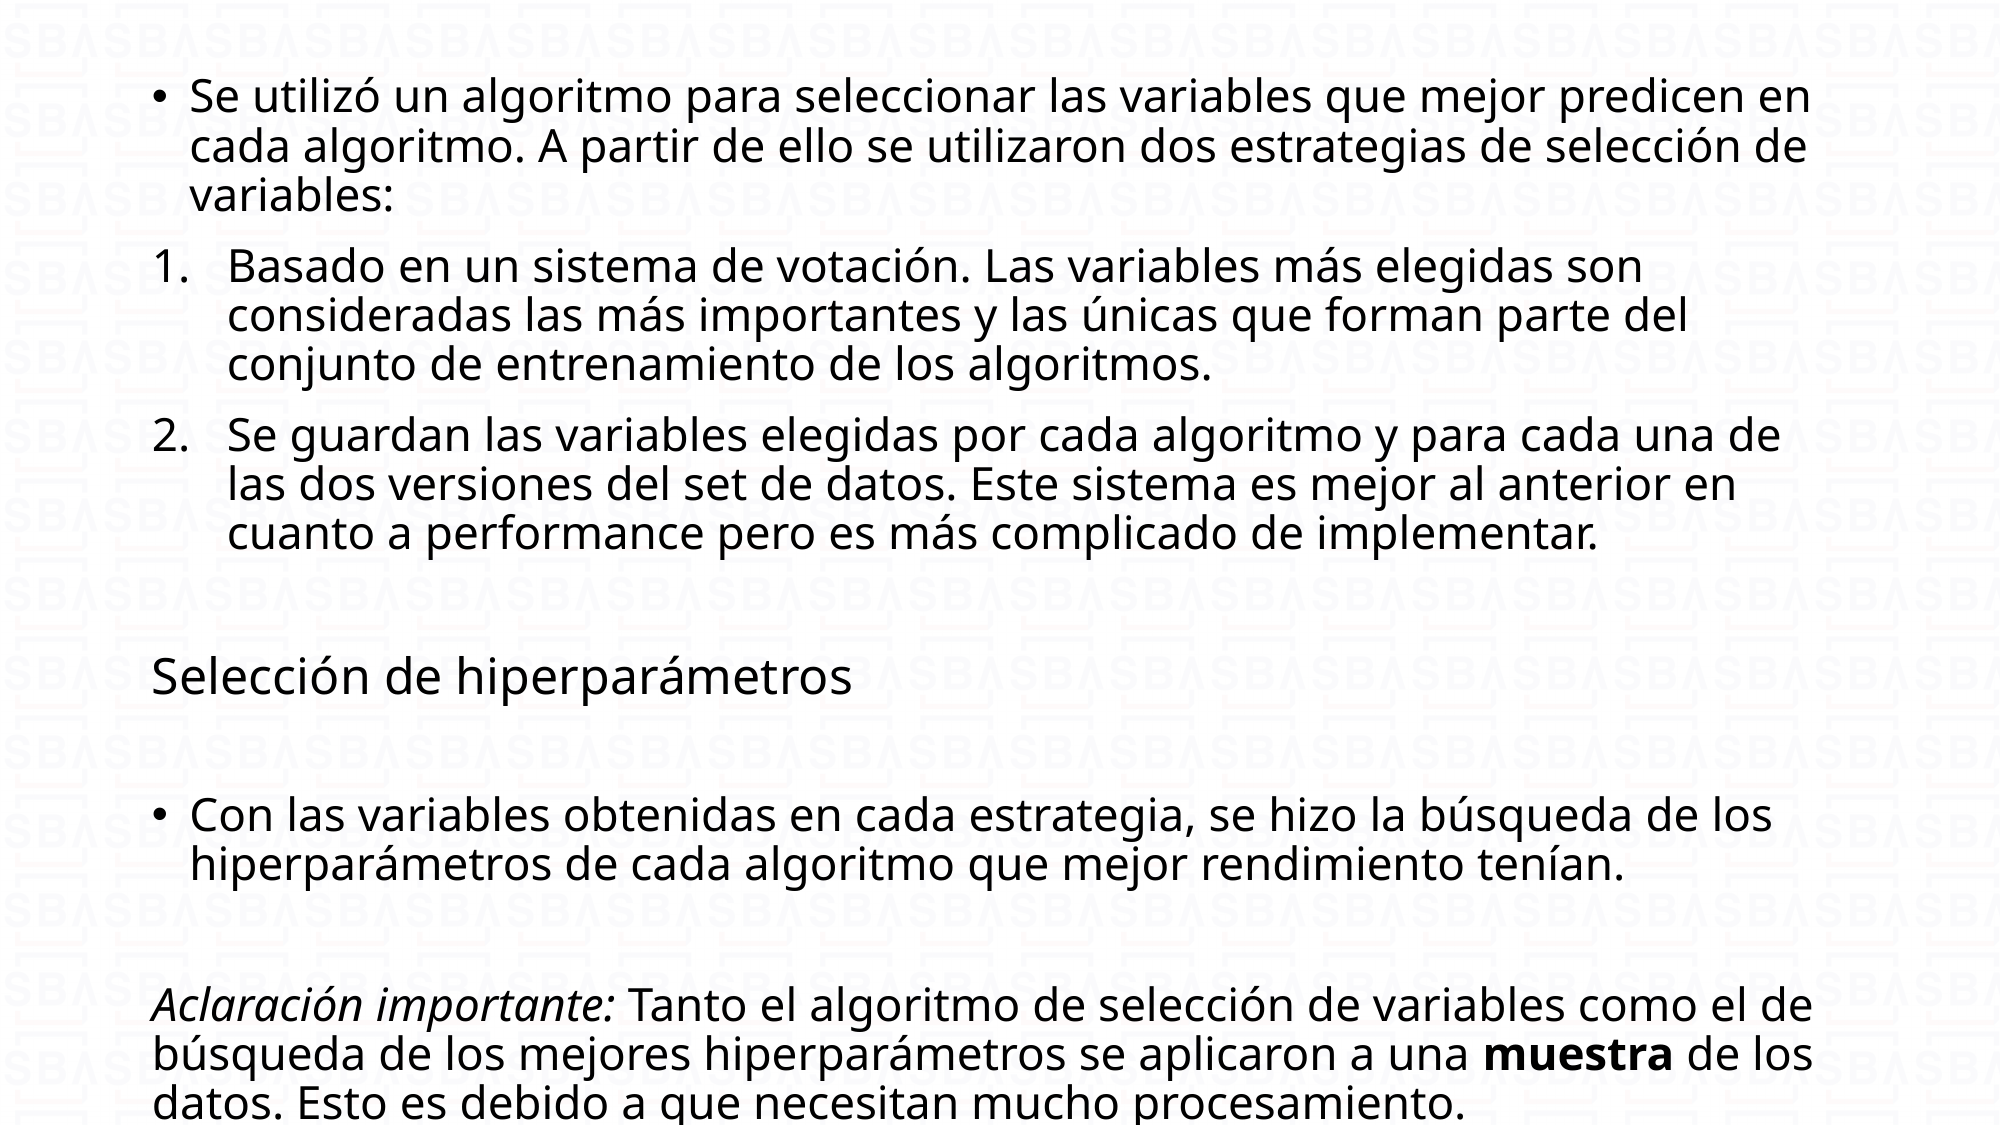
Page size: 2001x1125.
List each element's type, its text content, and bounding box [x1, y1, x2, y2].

text_box Se utilizó un algoritmo para seleccionar las variables que mejor predicen en cada algoritmo. A partir de ello se utilizaron dos estrategias de selección de variables: Basado en un sistema de votación. Las variables más elegidas son consideradas las más importantes y las únicas que forman parte del conjunto de entrenamiento de los algoritmos. Se guardan las variables elegidas por cada algoritmo y para cada una de las dos versiones del set de datos. Este sistema es mejor al anterior en cuanto a performance pero es más complicado de implementar. Selección de hiperparámetros Con las variables obtenidas en cada estrategia, se hizo la búsqueda de los hiperparámetros de cada algoritmo que mejor rendimiento tenían. Aclaración importante: Tanto el algoritmo de selección de variables como el de búsqueda de los mejores hiperparámetros se aplicaron a una muestra de los datos. Esto es debido a que necesitan mucho procesamiento. [137, 65, 1863, 312]
text_box [165, 603, 1891, 850]
